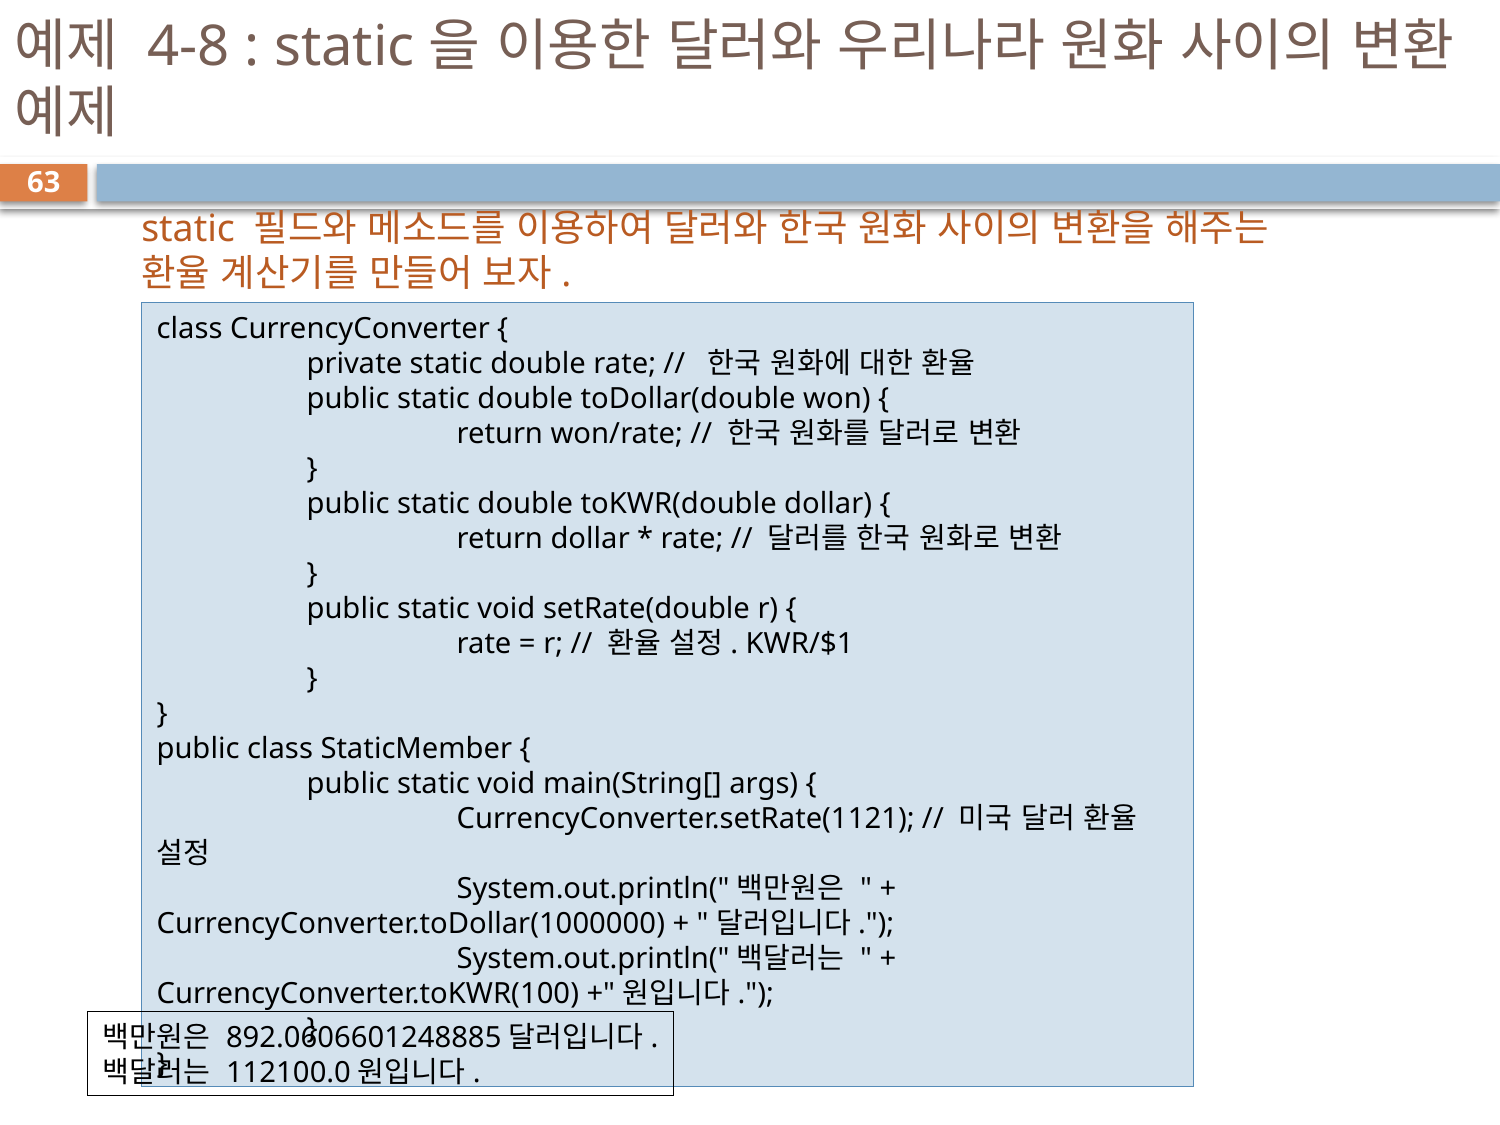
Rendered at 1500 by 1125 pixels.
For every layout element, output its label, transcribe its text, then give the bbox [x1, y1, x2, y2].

title 예제 4-8 : static을 이용한 달러와 우리나라 원화 사이의 변환 예제 [0, 0, 1495, 153]
text_box static 필드와 메소드를 이용하여 달러와 한국 원화 사이의 변환을 해주는 환율 계산기를 만들어 보자. [126, 196, 1308, 301]
text_box 백만원은 892.0606601248885달러입니다. 백달러는 112100.0원입니다. [87, 1011, 674, 1096]
slide_number 63 [0, 162, 88, 203]
text_box class CurrencyConverter { private static double rate; // 한국 원화에 대한 환율 public static double toDollar(double won) { return won/rate; // 한국 원화를 달러로 변환 } public static double toKWR(double dollar) { return dollar * rate; // 달러를 한국 원화로 변환 } public static void setRate(double r) { rate = r; // 환율 설정. KWR/$1 } } public class StaticMember { public static void main(String[] args) { CurrencyConverter.setRate(1121); // 미국 달러 환율 설정 System.out.println("백만원은 " + CurrencyConverter.toDollar(1000000) + "달러입니다."); System.out.println("백달러는 " + CurrencyConverter.toKWR(100) +"원입니다."); } } [141, 302, 1194, 1087]
